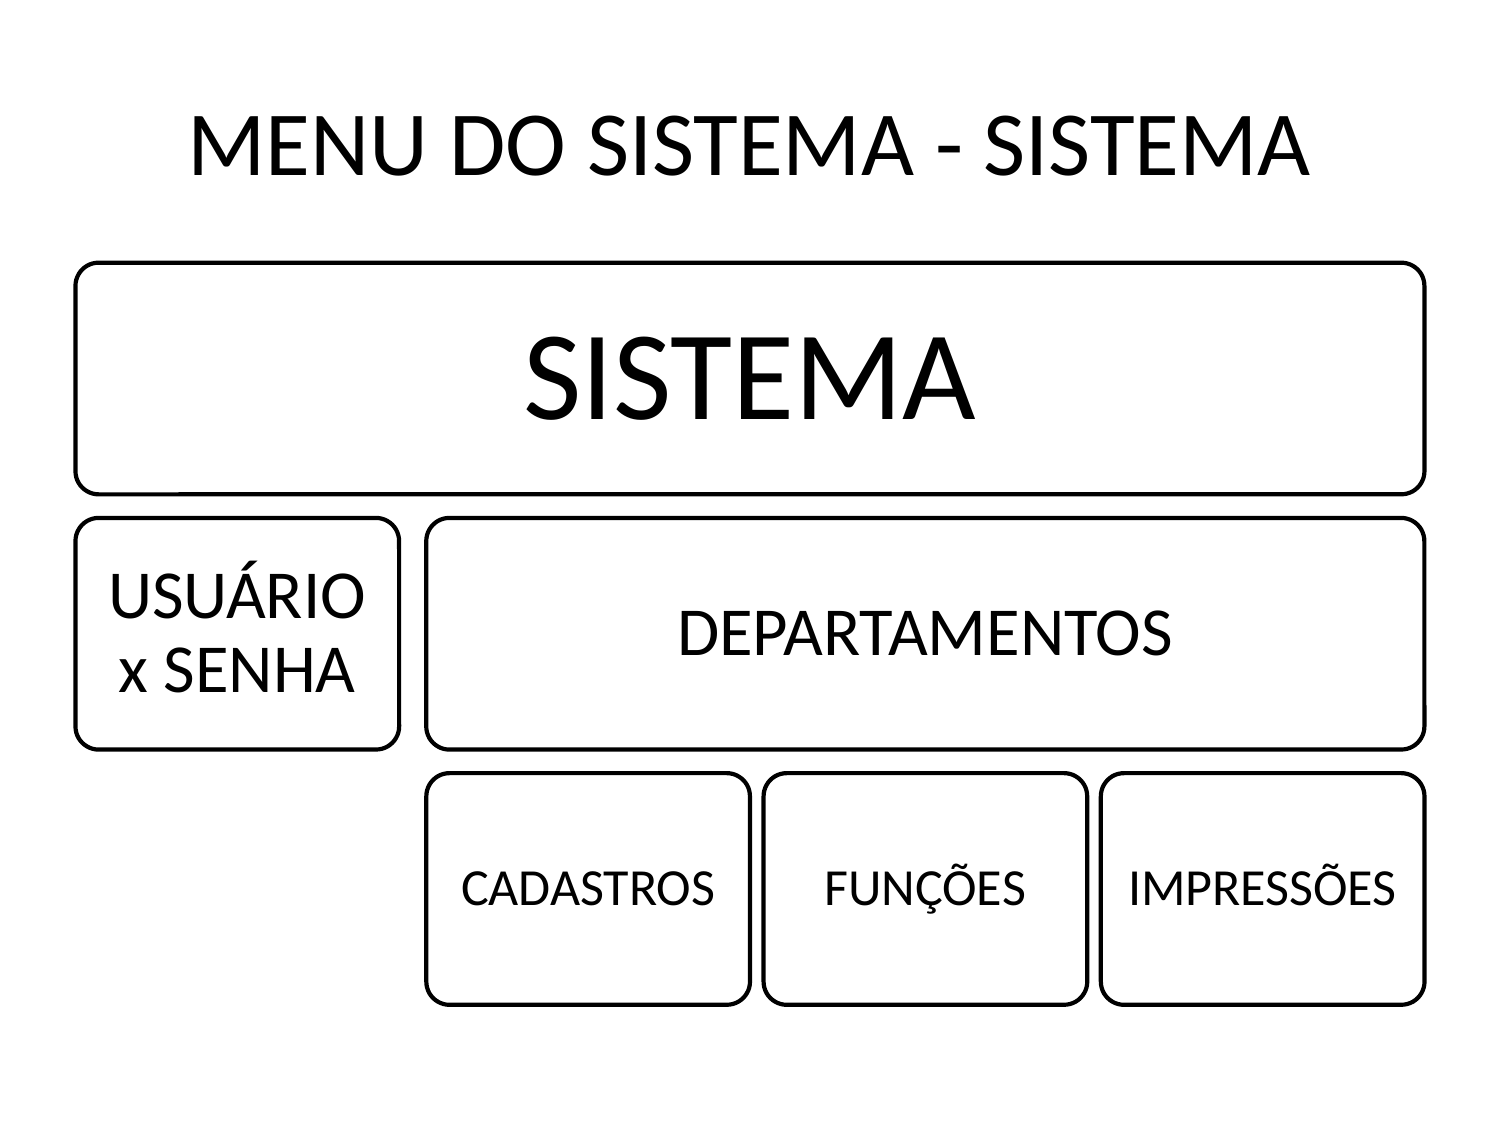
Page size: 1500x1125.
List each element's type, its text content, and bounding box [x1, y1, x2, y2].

title MENU DO SISTEMA - SISTEMA [75, 45, 1425, 233]
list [74, 262, 1426, 1006]
